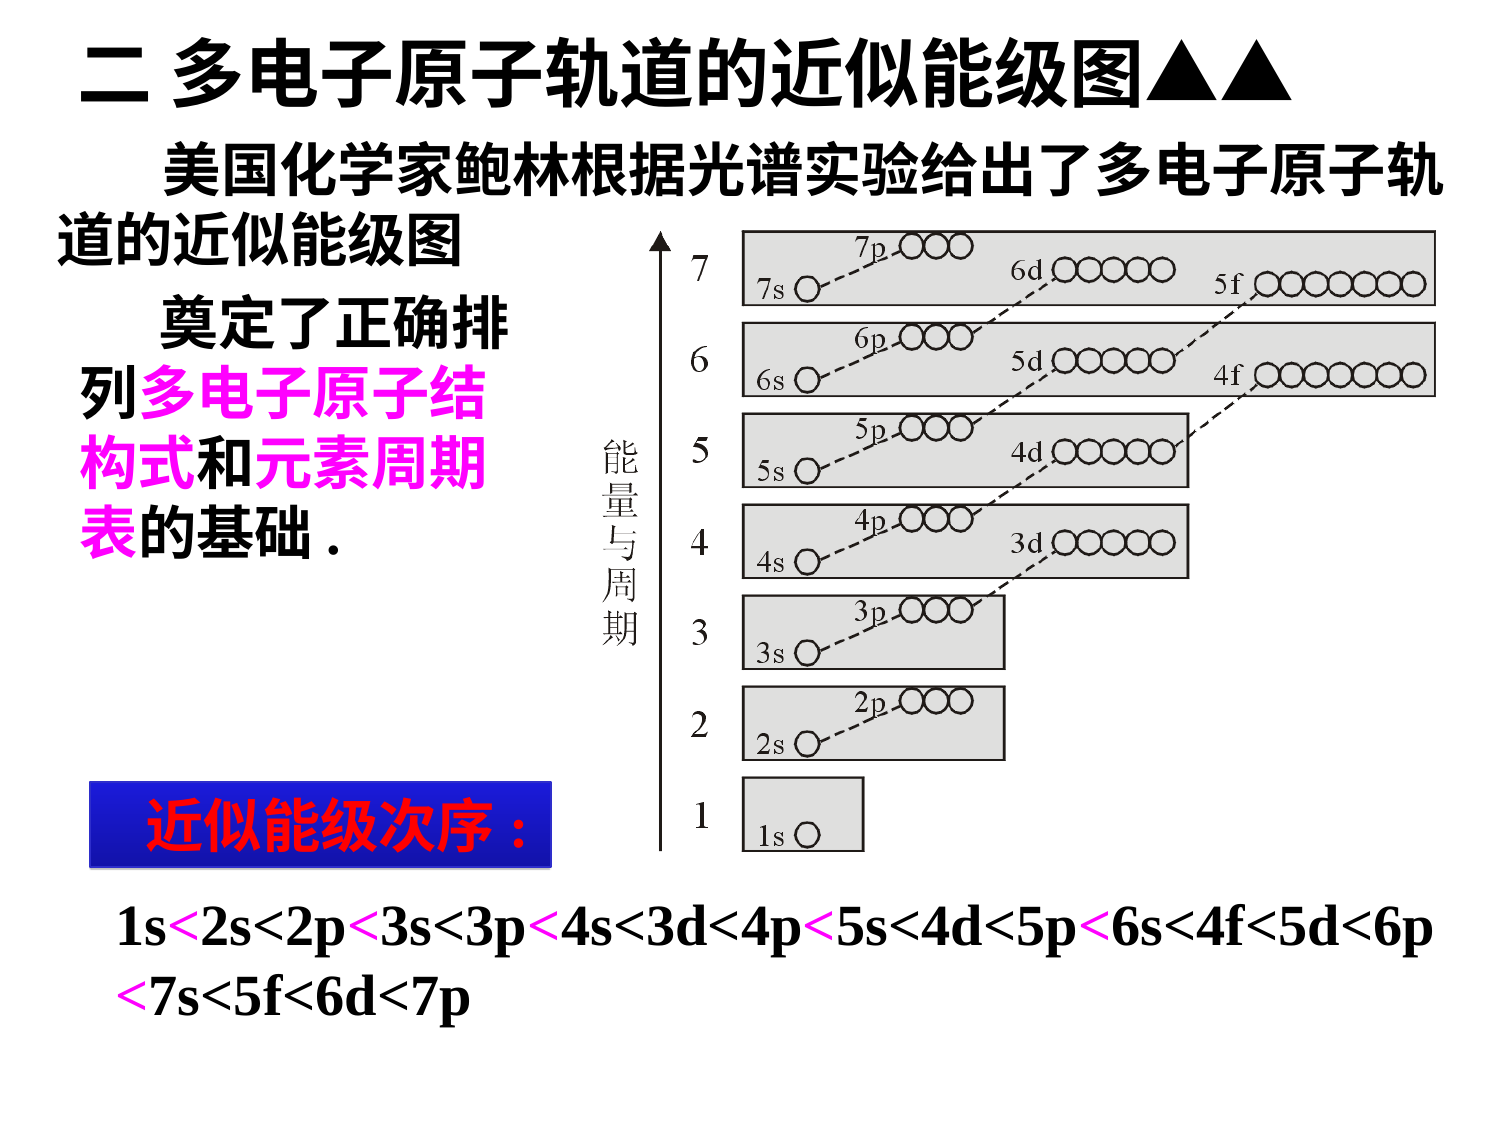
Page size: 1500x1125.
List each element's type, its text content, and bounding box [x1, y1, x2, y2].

text_box 二 多电子原子轨道的近似能级图▲▲ [62, 18, 1500, 124]
text_box 美国化学家鲍林根据光谱实验给出了多电子原子轨道的近似能级图 [41, 125, 1500, 281]
text_box 近似能级次序: [90, 782, 551, 867]
text_box 1s<2s<2p<3s<3p<4s<3d<4p<5s<4d<5p<6s<4f<5d<6p<7s<5f<6d<7p [100, 879, 1471, 1035]
text_box 奠定了正确排列多电子原子结构式和元素周期表的基础. [64, 281, 526, 574]
picture [602, 230, 1436, 852]
